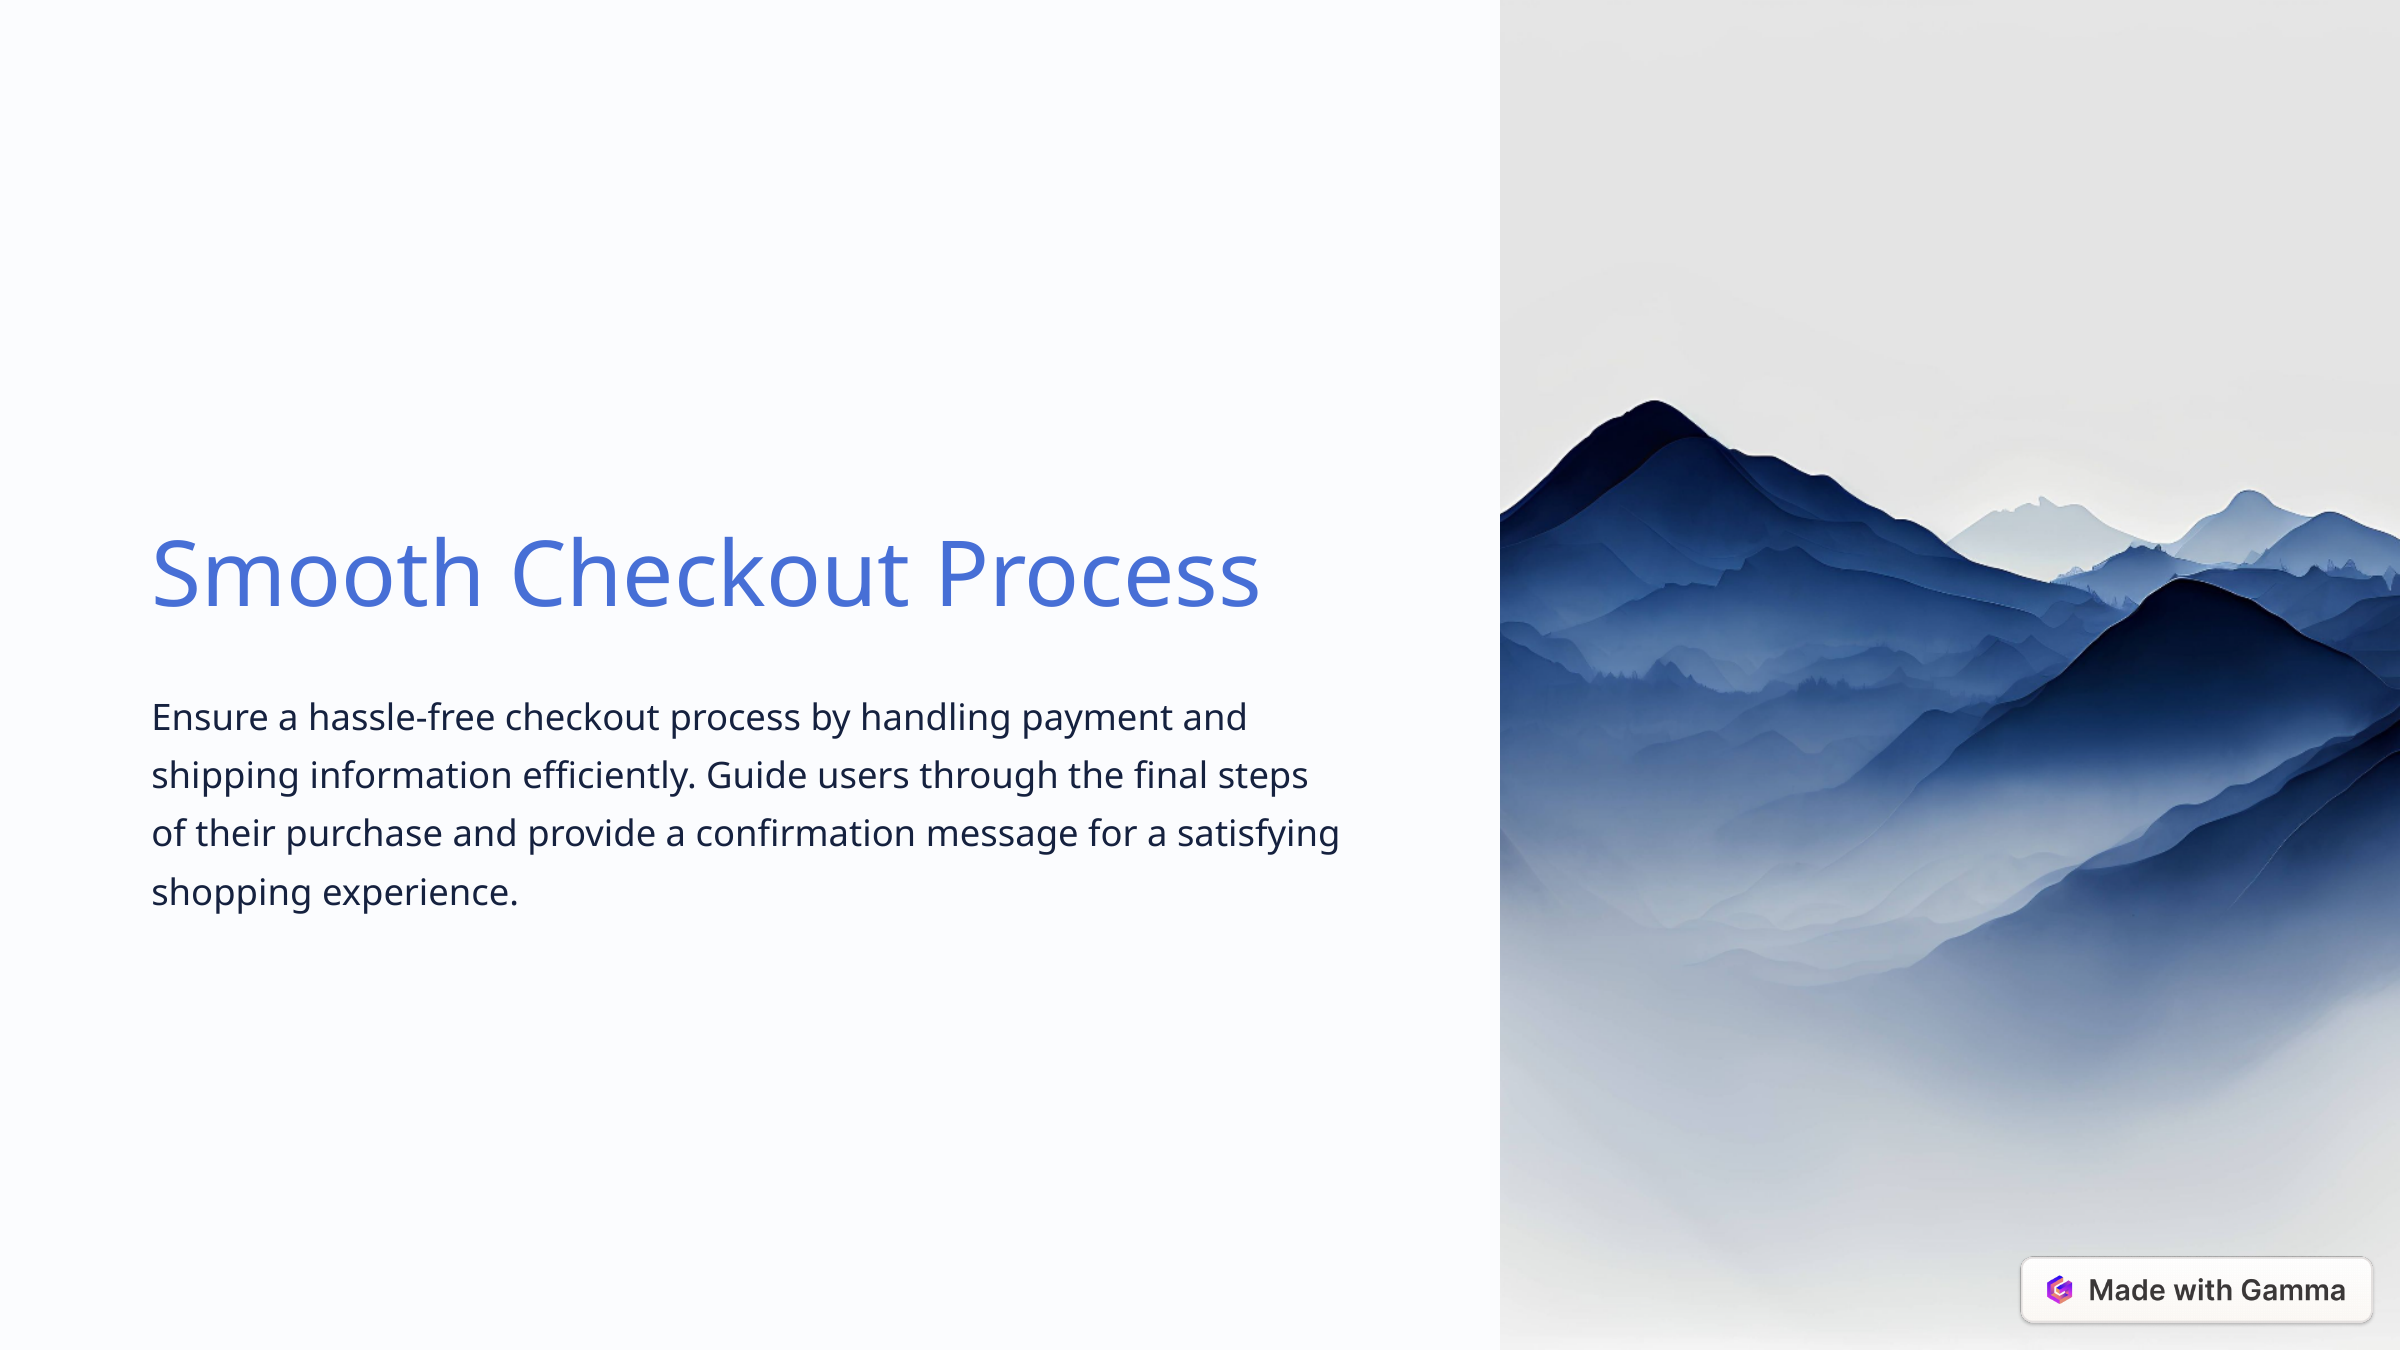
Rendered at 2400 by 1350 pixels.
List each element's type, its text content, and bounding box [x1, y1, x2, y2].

text_box Smooth Checkout Process [136, 503, 1250, 618]
picture [1499, 0, 2400, 1350]
text_box [0, 0, 1499, 1350]
text_box Ensure a hassle-free checkout process by handling payment and shipping information efficiently. Guide users through the final steps of their purchase and provide a confirmation message for a satisfying shopping experience. [136, 671, 1364, 847]
